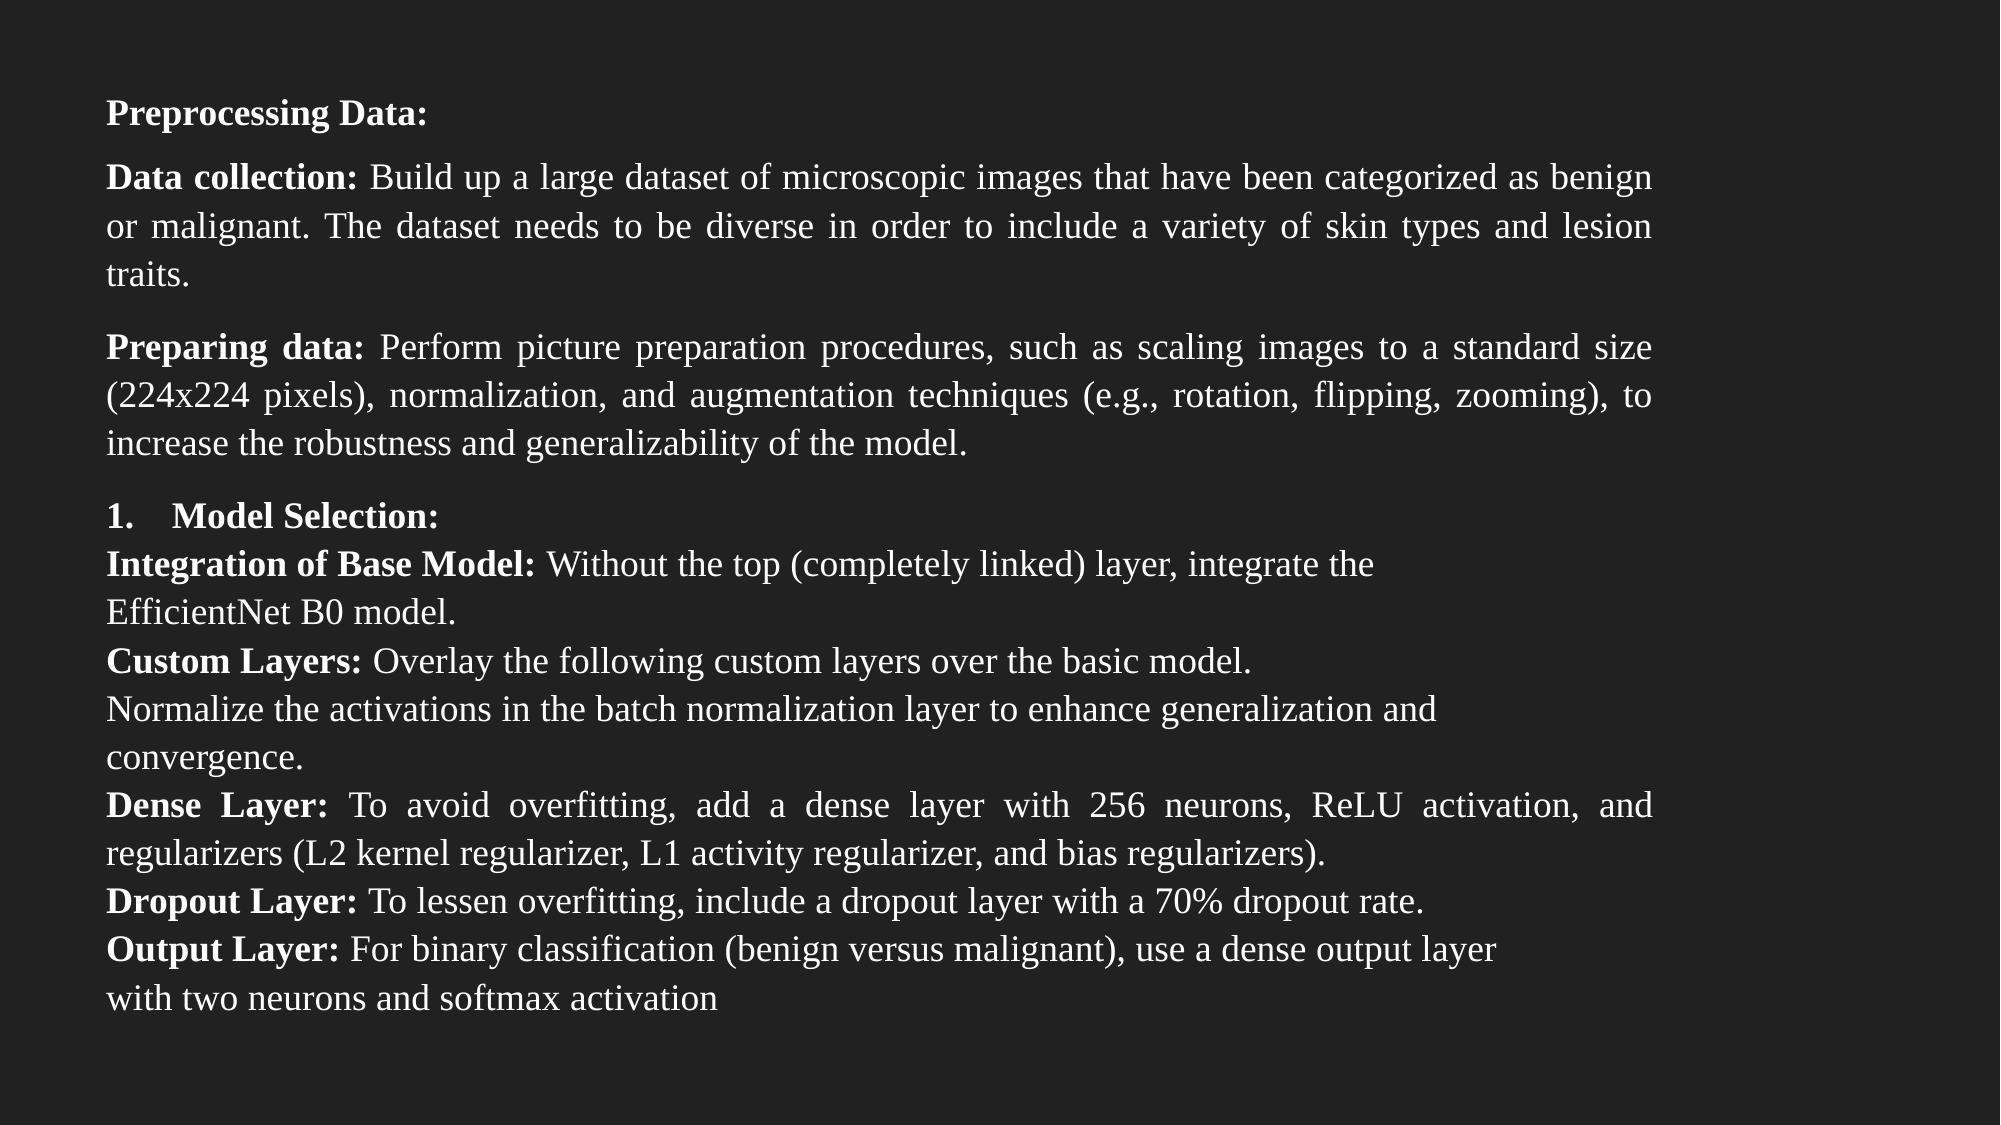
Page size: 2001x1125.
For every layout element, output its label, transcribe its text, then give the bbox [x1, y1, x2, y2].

text_box Preprocessing Data: Data collection: Build up a large dataset of microscopic images that have been categorized as benign or malignant. The dataset needs to be diverse in order to include a variety of skin types and lesion traits. Preparing data: Perform picture preparation procedures, such as scaling images to a standard size (224x224 pixels), normalization, and augmentation techniques (e.g., rotation, flipping, zooming), to increase the robustness and generalizability of the model. Model Selection: Integration of Base Model: Without the top (completely linked) layer, integrate the EfficientNet B0 model. Custom Layers: Overlay the following custom layers over the basic model. Normalize the activations in the batch normalization layer to enhance generalization and convergence. Dense Layer: To avoid overfitting, add a dense layer with 256 neurons, ReLU activation, and regularizers (L2 kernel regularizer, L1 activity regularizer, and bias regularizers). Dropout Layer: To lessen overfitting, include a dropout layer with a 70% dropout rate. Output Layer: For binary classification (benign versus malignant), use a dense output layer with two neurons and softmax activation [91, 77, 1670, 1025]
